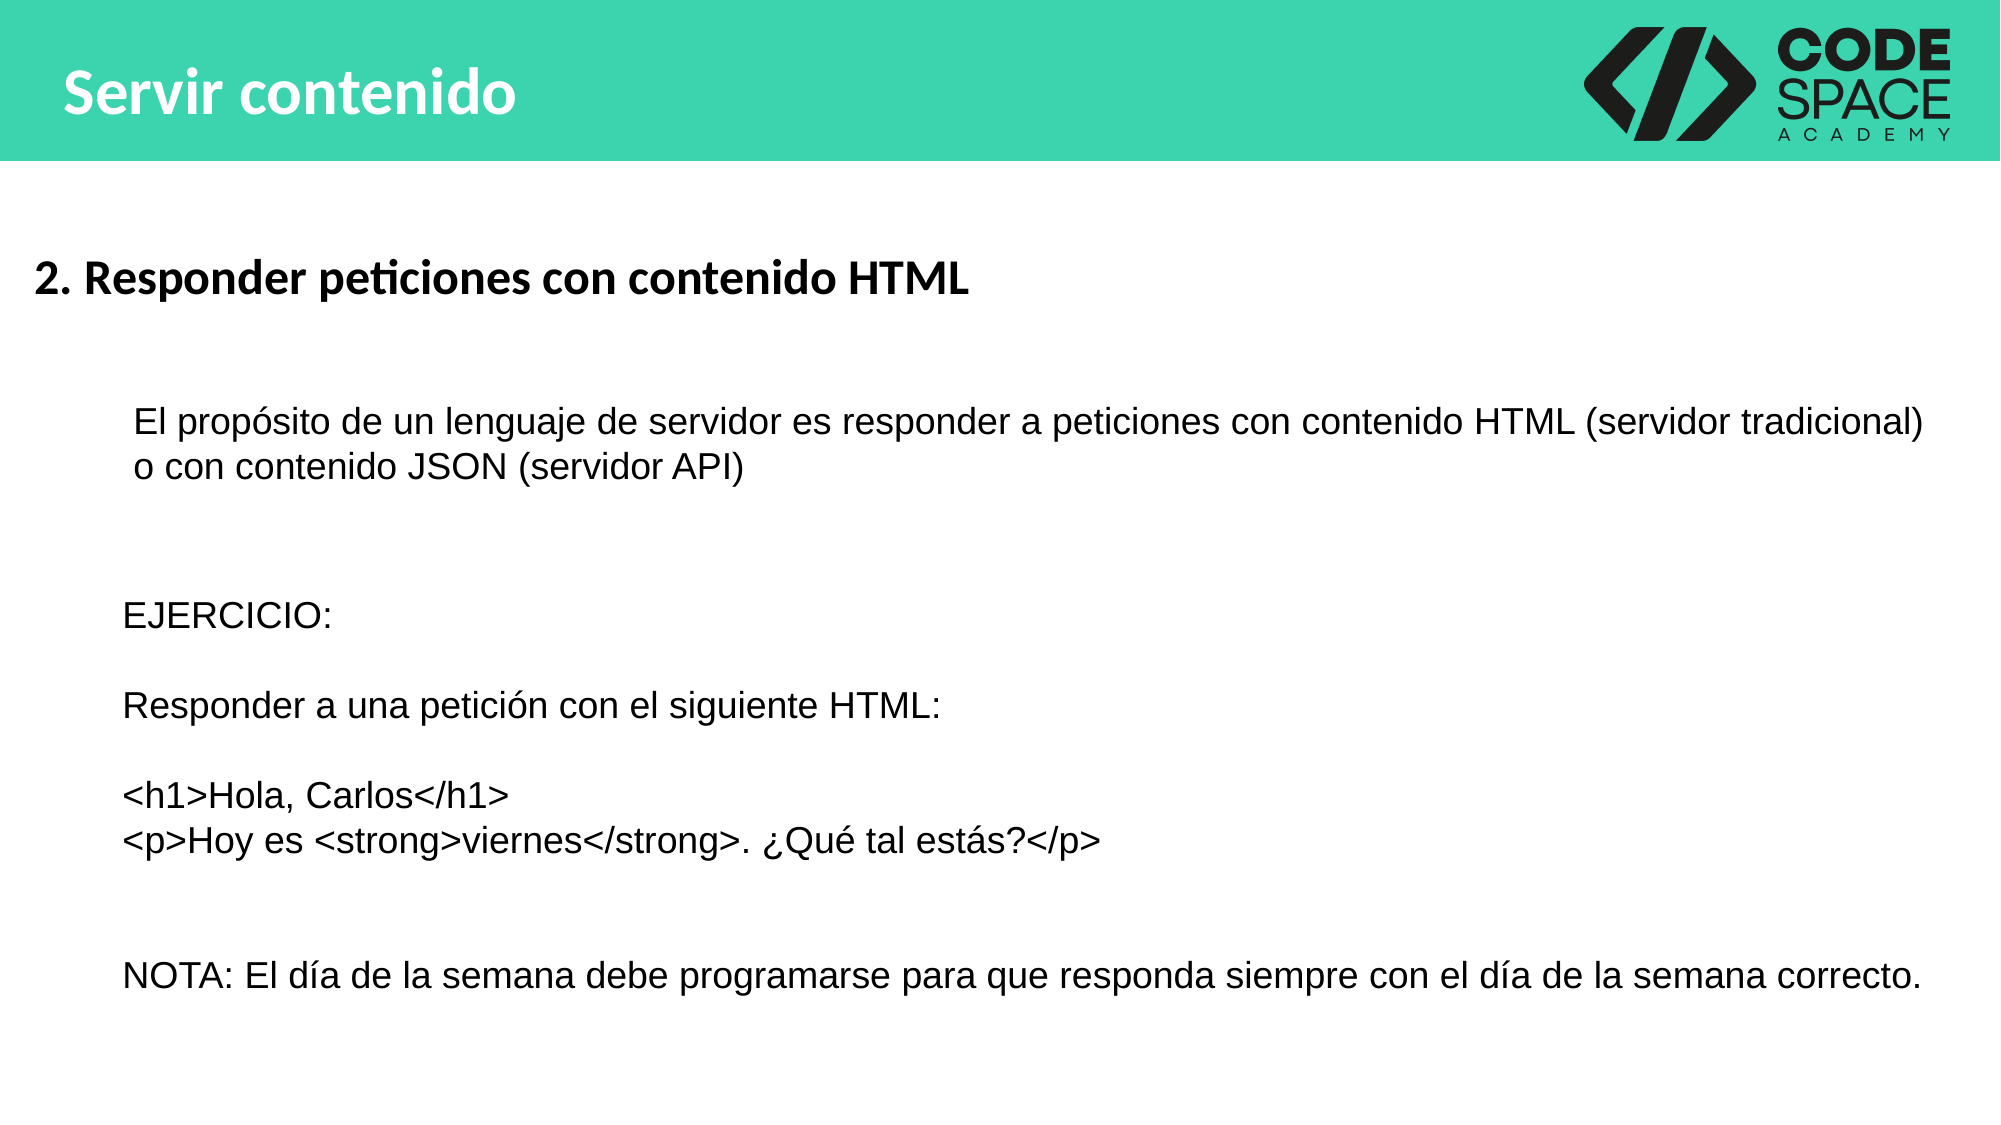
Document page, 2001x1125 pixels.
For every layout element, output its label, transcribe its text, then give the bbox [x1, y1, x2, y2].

text_box EJERCICIO: Responder a una petición con el siguiente HTML: <h1>Hola, Carlos</h1> <p>Hoy es <strong>viernes</strong>. ¿Qué tal estás?</p> NOTA: El día de la semana debe programarse para que responda siempre con el día de la semana correcto. [107, 583, 1961, 1004]
picture [1584, 27, 1950, 141]
text_box Servir contenido [43, 36, 1458, 132]
text_box 2. Responder peticiones con contenido HTML [19, 236, 1031, 312]
text_box El propósito de un lenguaje de servidor es responder a peticiones con contenido HTML (servidor tradicional) o con contenido JSON (servidor API) [118, 389, 1950, 540]
text_box [0, 0, 2000, 161]
